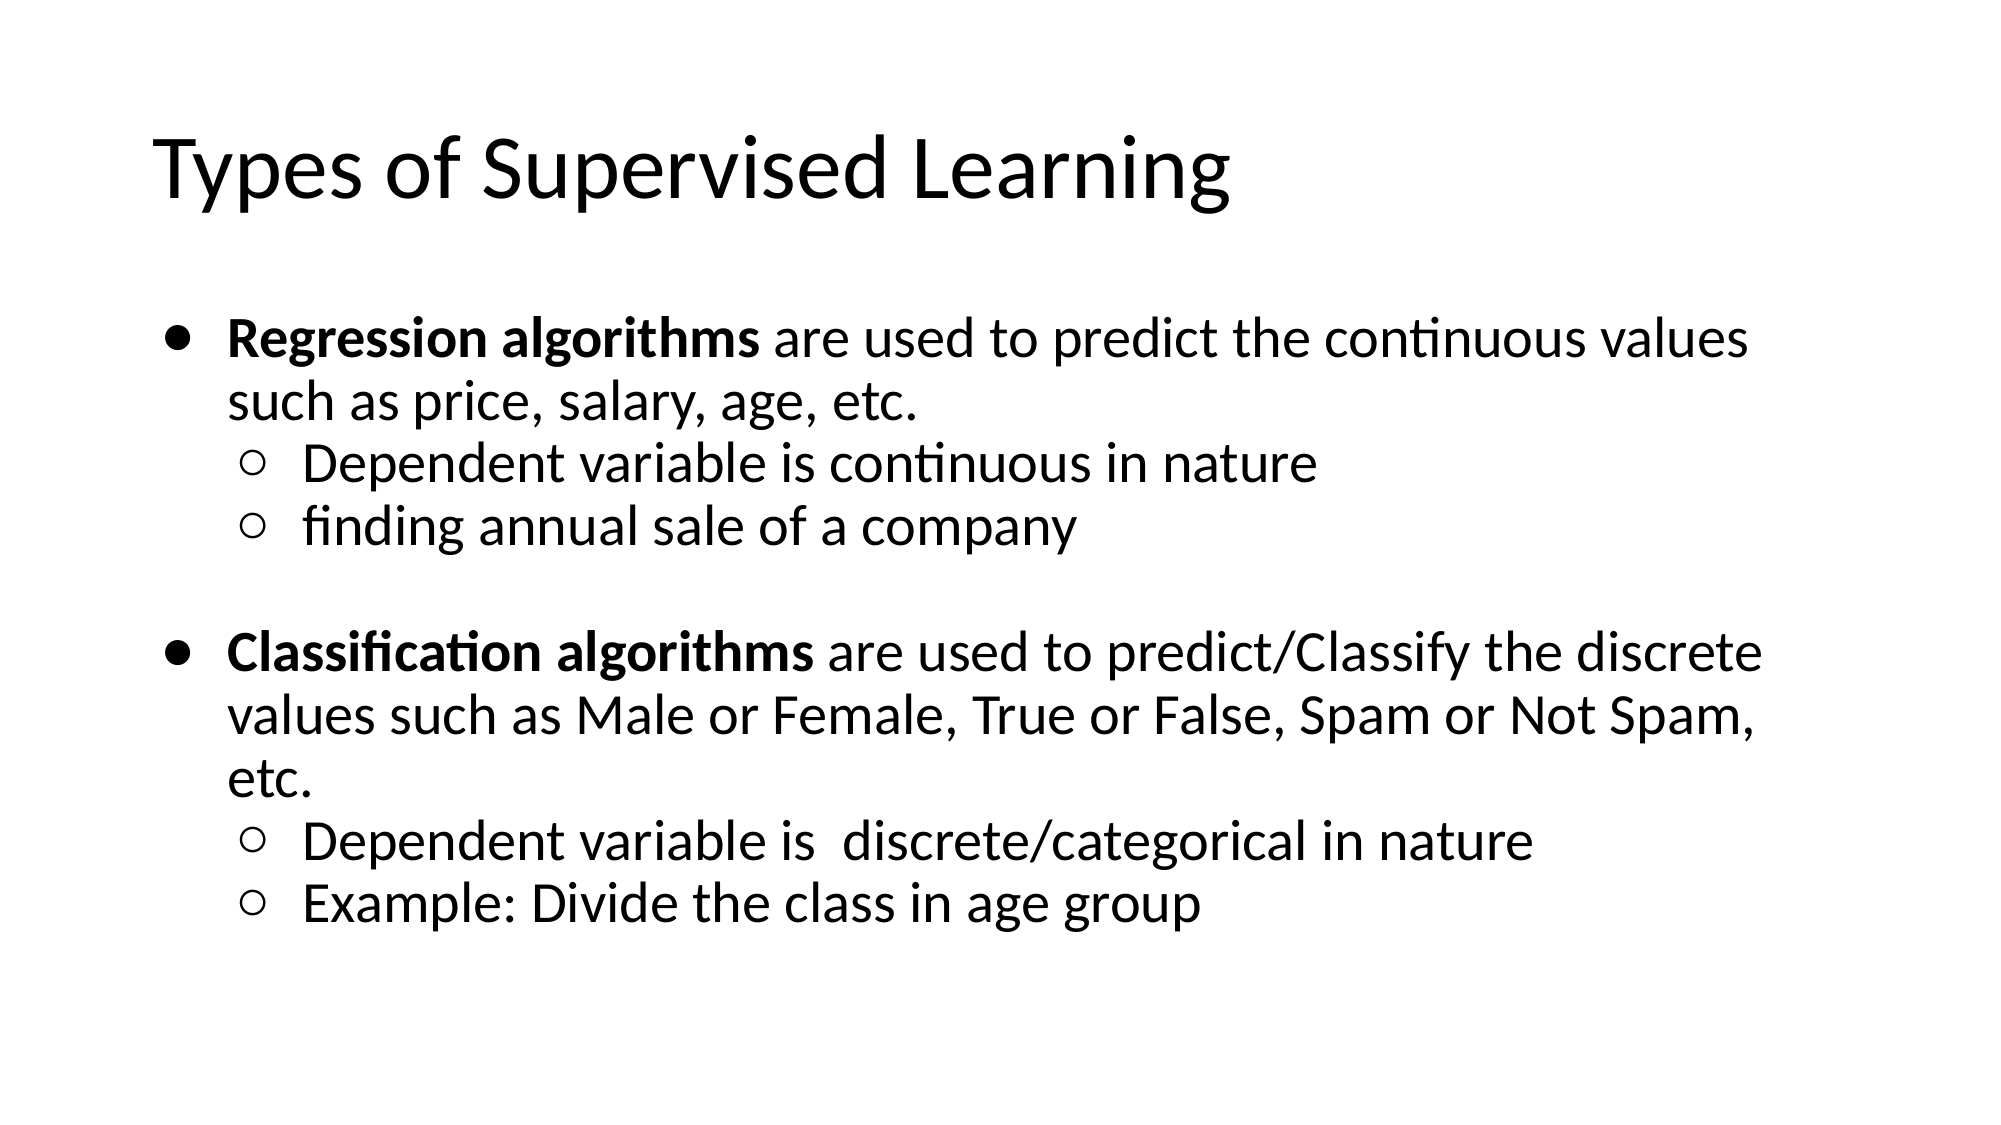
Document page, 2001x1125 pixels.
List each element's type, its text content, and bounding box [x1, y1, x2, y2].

list Regression algorithms are used to predict the continuous values such as price, salary, age, etc. Dependent variable is continuous in nature finding annual sale of a company Classification algorithms are used to predict/Classify the discrete values such as Male or Female, True or False, Spam or Not Spam, etc. Dependent variable is discrete/categorical in nature Example: Divide the class in age group [137, 299, 1863, 1014]
title Types of Supervised Learning [137, 59, 1863, 278]
